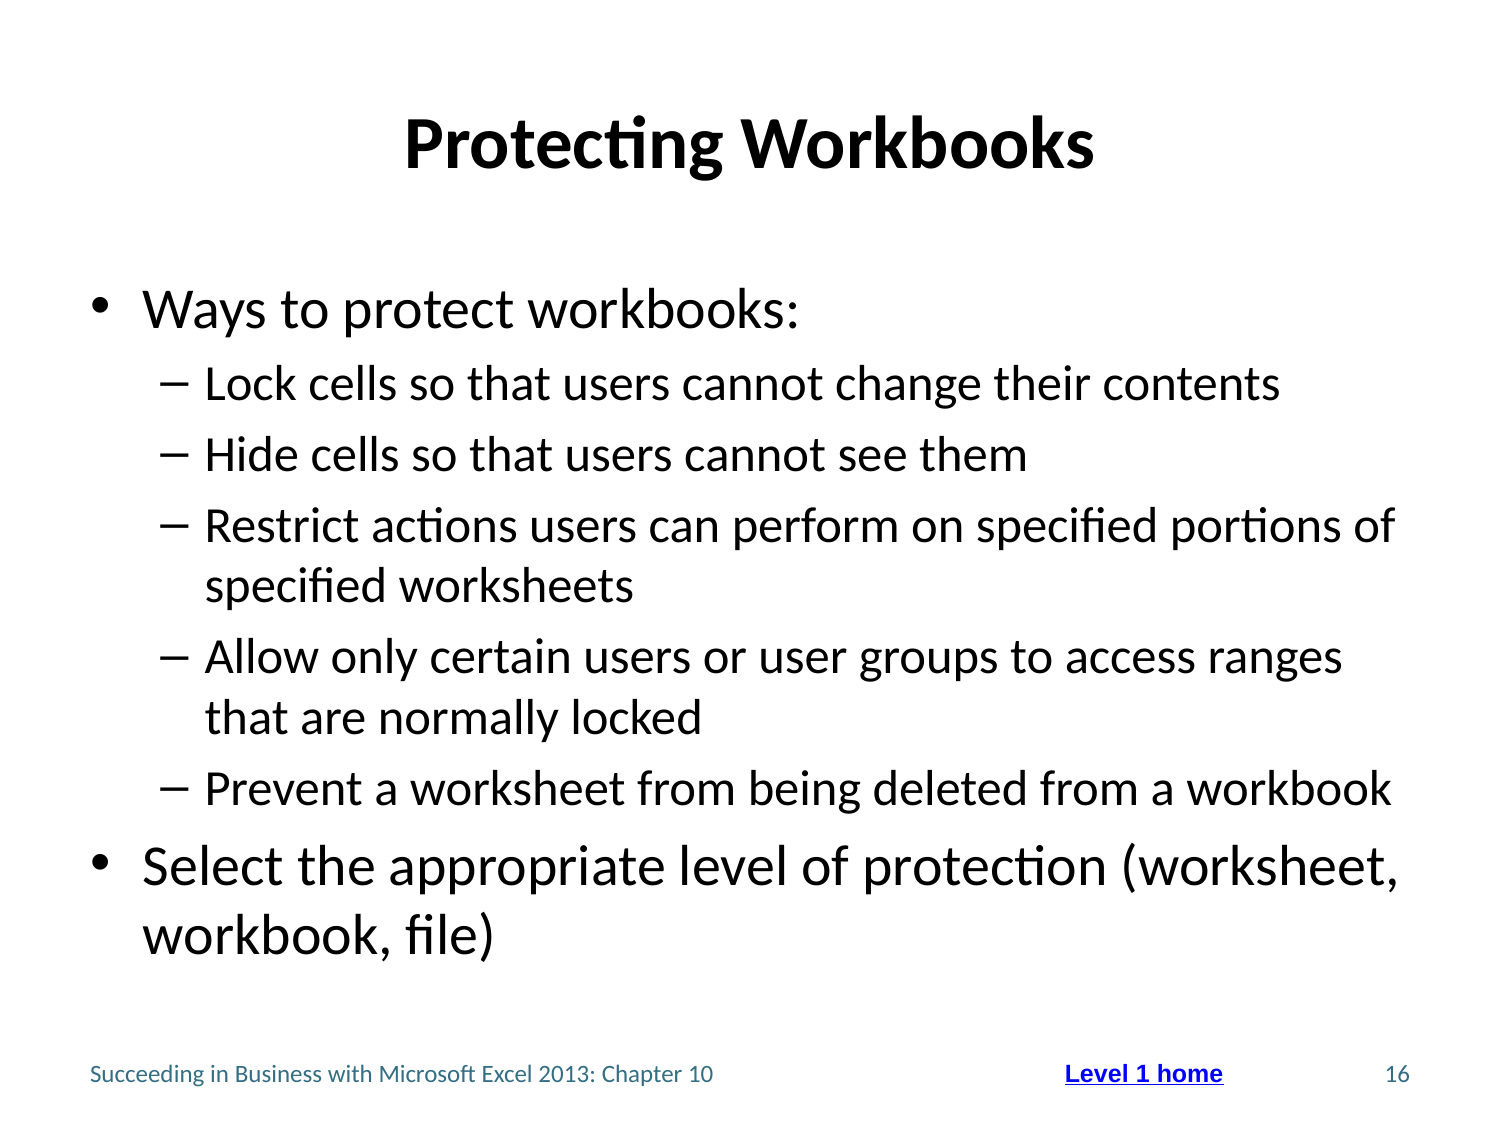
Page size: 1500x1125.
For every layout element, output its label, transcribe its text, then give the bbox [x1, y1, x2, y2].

text_box Level 1 home [1049, 1050, 1288, 1095]
footer Succeeding in Business with Microsoft Excel 2013: Chapter 10 [75, 1042, 963, 1103]
list Ways to protect workbooks: Lock cells so that users cannot change their contents Hide cells so that users cannot see them Restrict actions users can perform on specified portions of specified worksheets Allow only certain users or user groups to access ranges that are normally locked Prevent a worksheet from being deleted from a workbook Select the appropriate level of protection (worksheet, workbook, file) [75, 262, 1425, 1005]
title Protecting Workbooks [75, 45, 1425, 233]
slide_number 16 [1074, 1042, 1425, 1103]
